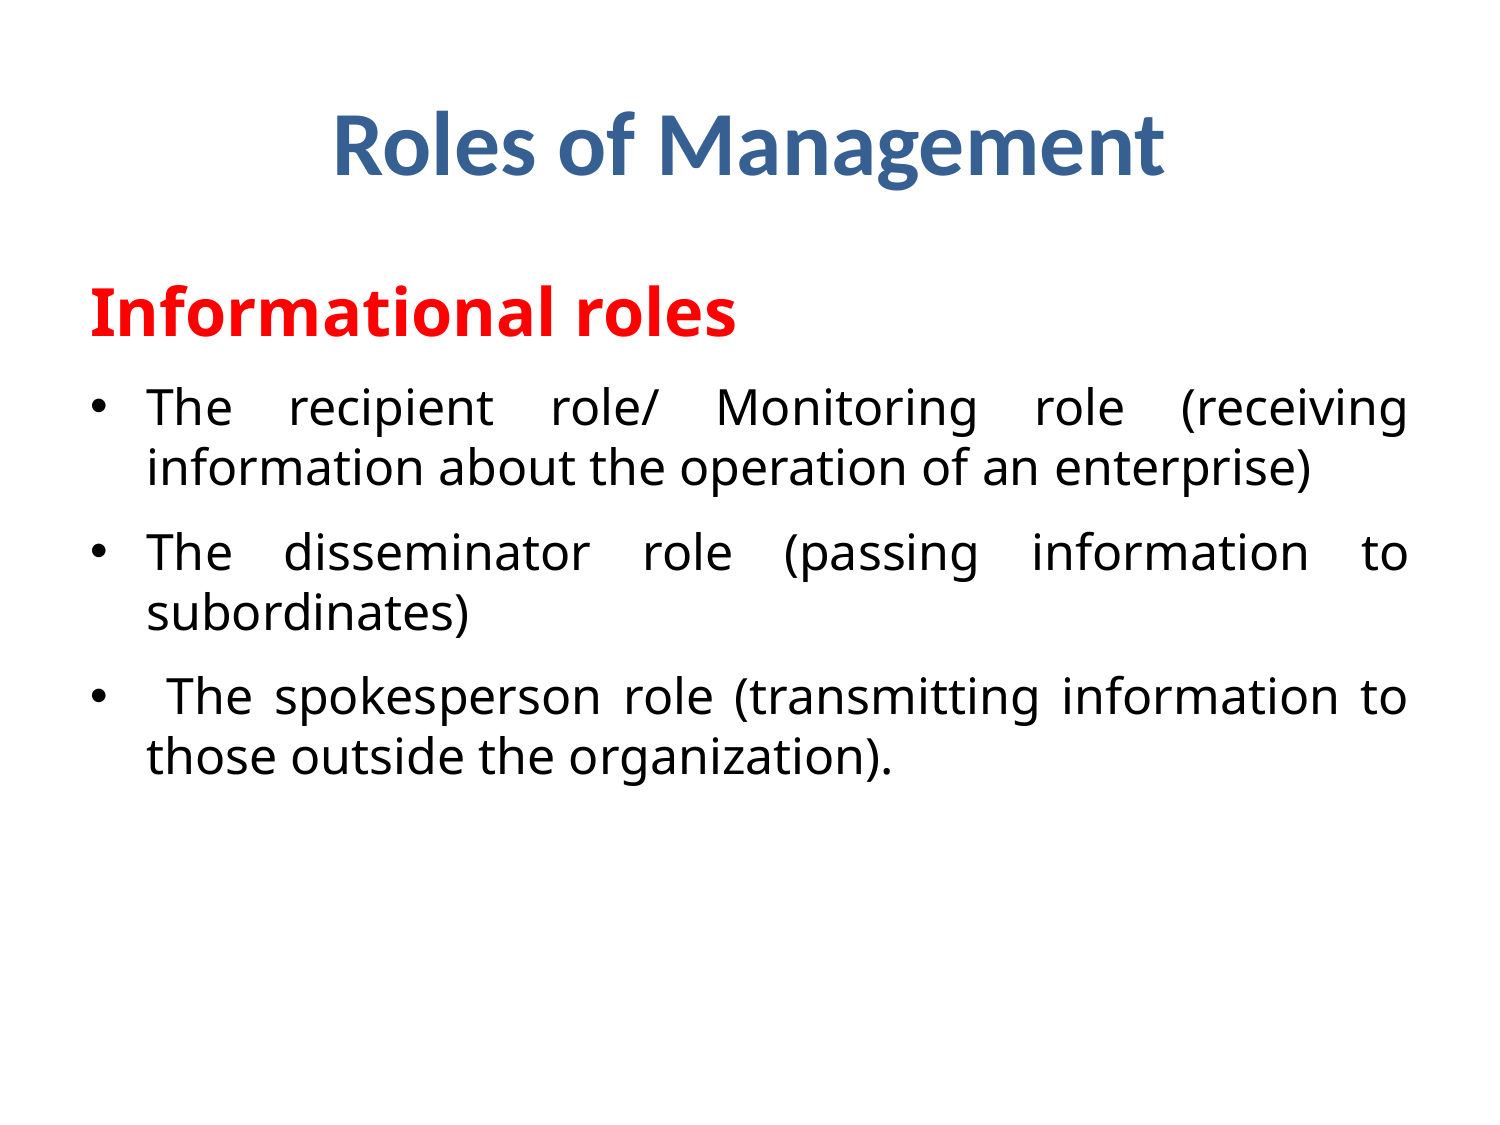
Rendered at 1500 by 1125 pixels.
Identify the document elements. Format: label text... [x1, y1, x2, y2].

list Informational roles The recipient role/ Monitoring role (receiving information about the operation of an enterprise) The disseminator role (passing information to subordinates) The spokesperson role (transmitting information to those outside the organization). [75, 262, 1425, 916]
title Roles of Management [75, 45, 1425, 233]
